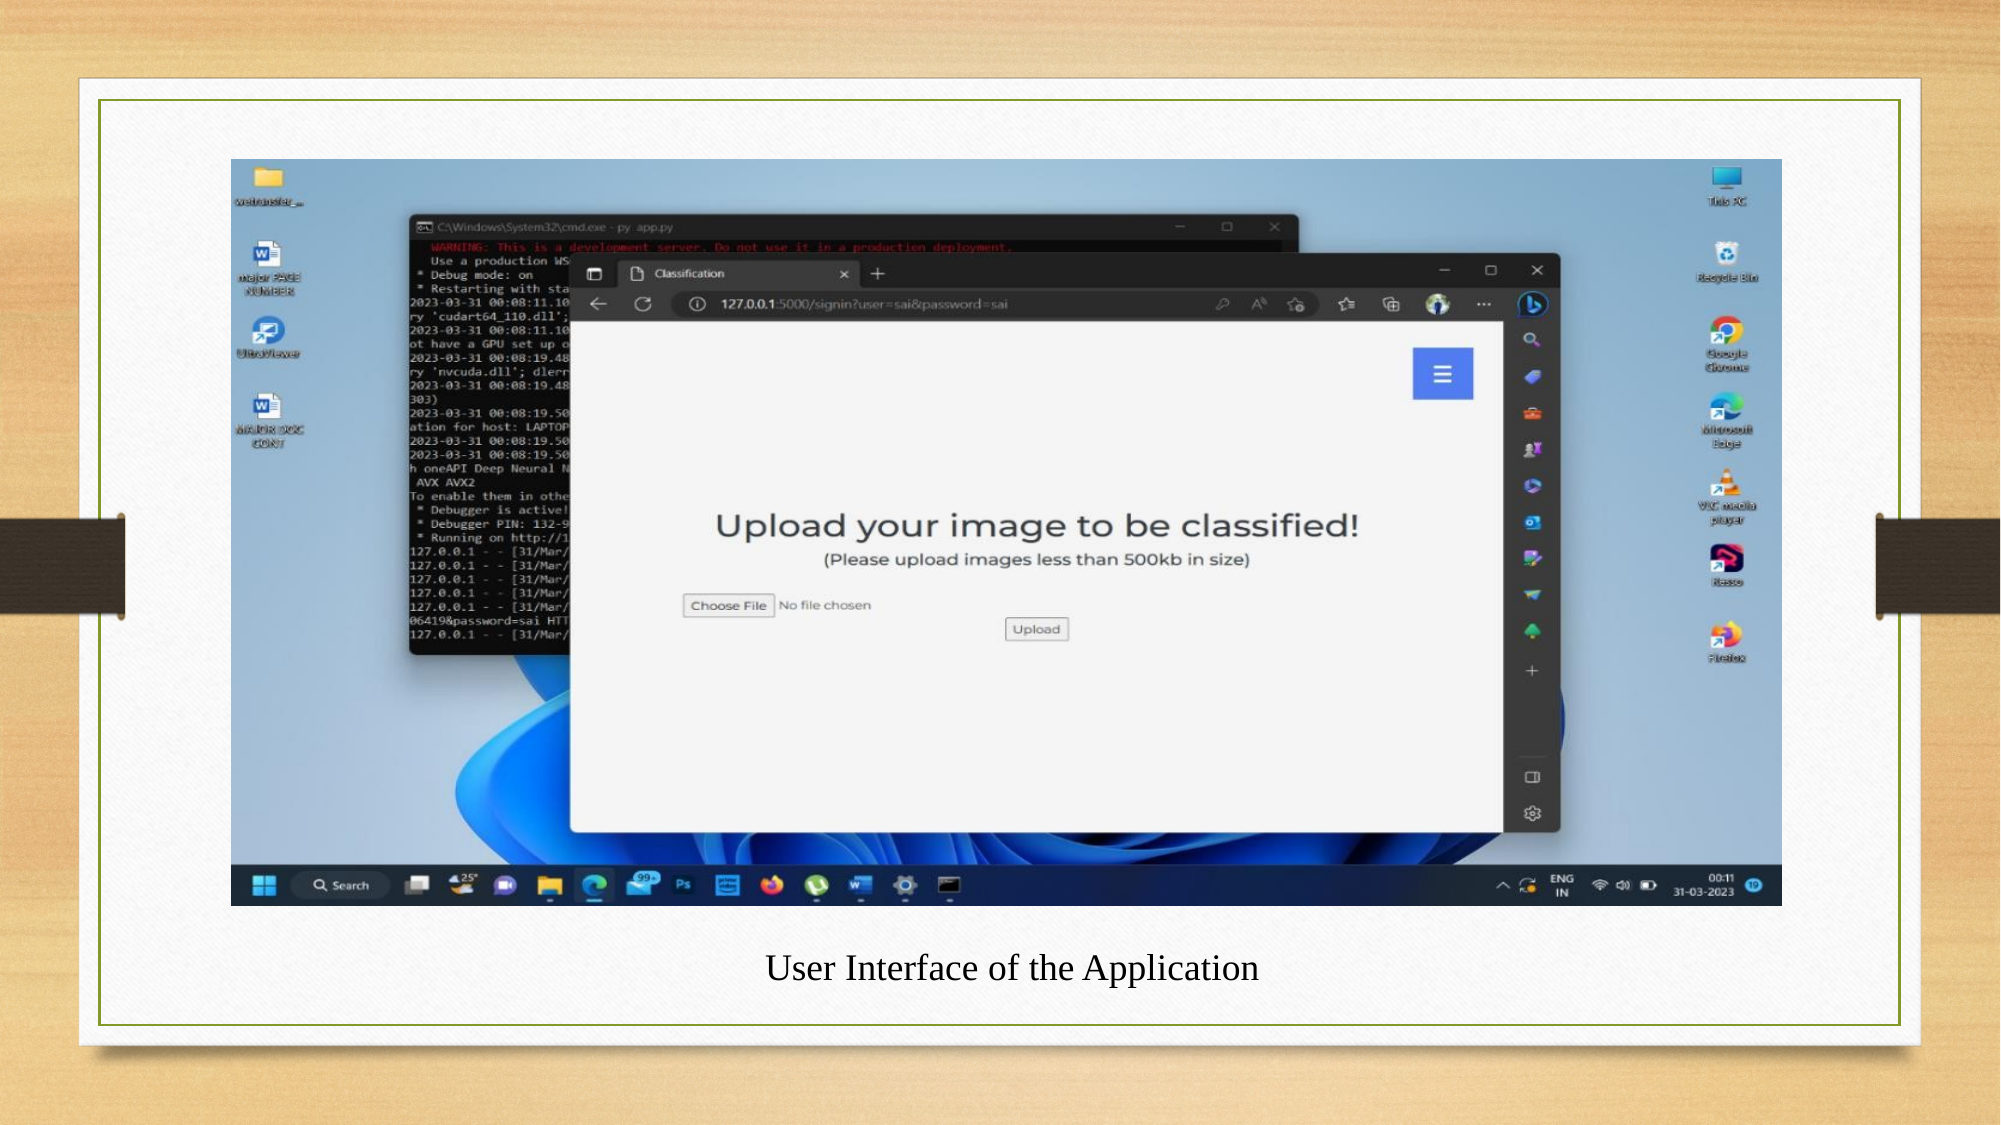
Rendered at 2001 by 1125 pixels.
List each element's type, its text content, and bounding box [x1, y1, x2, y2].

text_box User Interface of the Application [750, 935, 1755, 996]
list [231, 158, 1782, 906]
picture [0, 0, 2001, 1125]
